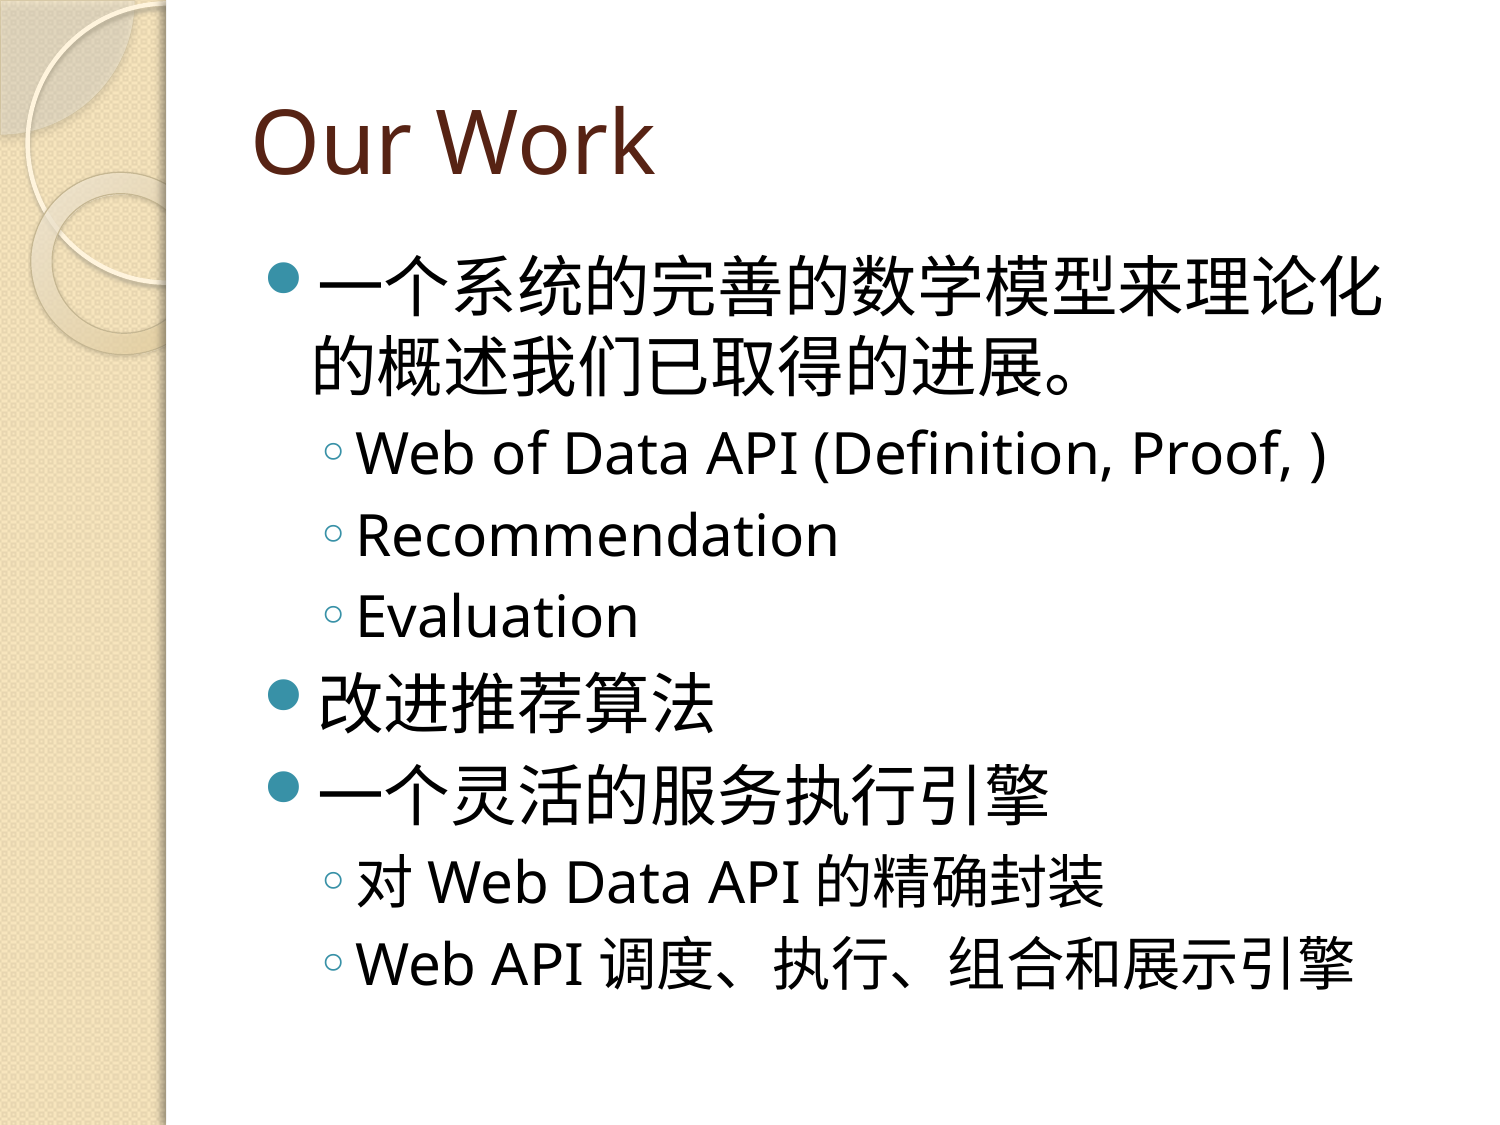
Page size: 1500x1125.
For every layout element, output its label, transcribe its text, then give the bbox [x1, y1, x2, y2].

title Our Work [235, 45, 1466, 233]
list 一个系统的完善的数学模型来理论化的概述我们已取得的进展。 Web of Data API (Definition, Proof, ) Recommendation Evaluation 改进推荐算法 一个灵活的服务执行引擎 对Web Data API的精确封装 Web API调度、执行、组合和展示引擎 [235, 237, 1466, 1025]
